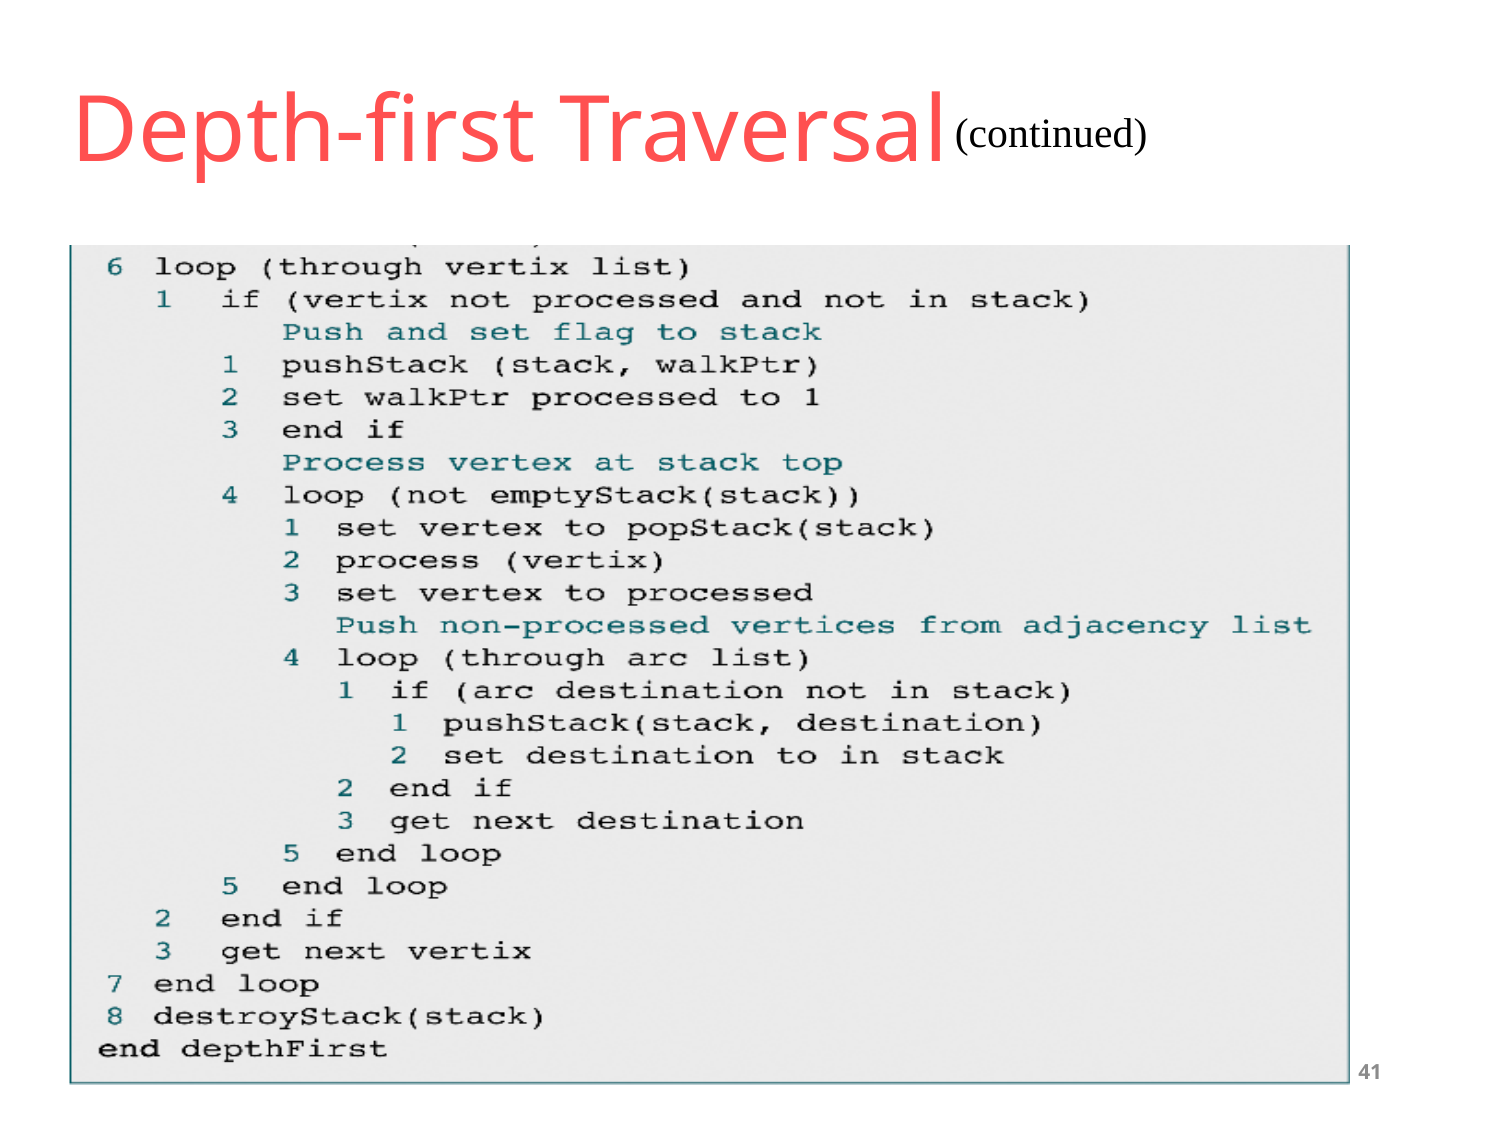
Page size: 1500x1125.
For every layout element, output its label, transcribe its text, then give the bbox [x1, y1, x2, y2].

slide_number 41 [1059, 1042, 1397, 1103]
text_box Depth-first Traversal [56, 74, 1350, 245]
picture [56, 245, 1350, 1085]
